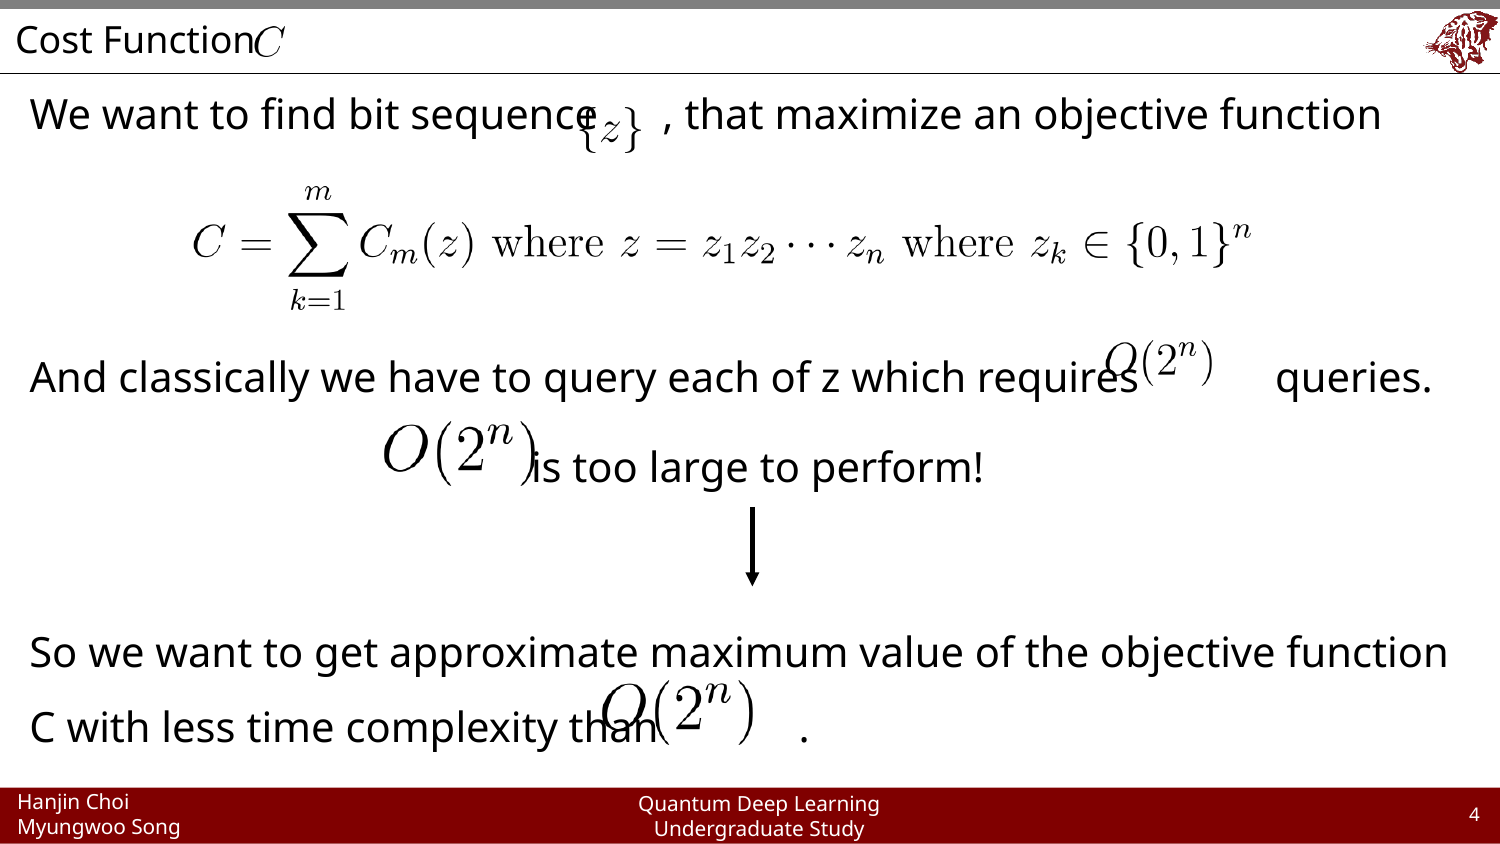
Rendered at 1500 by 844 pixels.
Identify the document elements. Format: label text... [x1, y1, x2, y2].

picture [190, 185, 1252, 310]
picture [1422, 11, 1498, 73]
title Cost Function [0, 9, 1314, 74]
picture [598, 680, 753, 745]
picture [1102, 340, 1212, 387]
picture [252, 25, 285, 58]
text_box So we want to get approximate maximum value of the objective function C with less time complexity than . [14, 586, 1491, 745]
list We want to find bit sequence , that maximize an objective function And classically we have to query each of z which requires queries. is too large to perform! [14, 86, 1491, 507]
picture [380, 421, 535, 486]
picture [576, 107, 641, 153]
slide_number 4 [1157, 792, 1495, 838]
